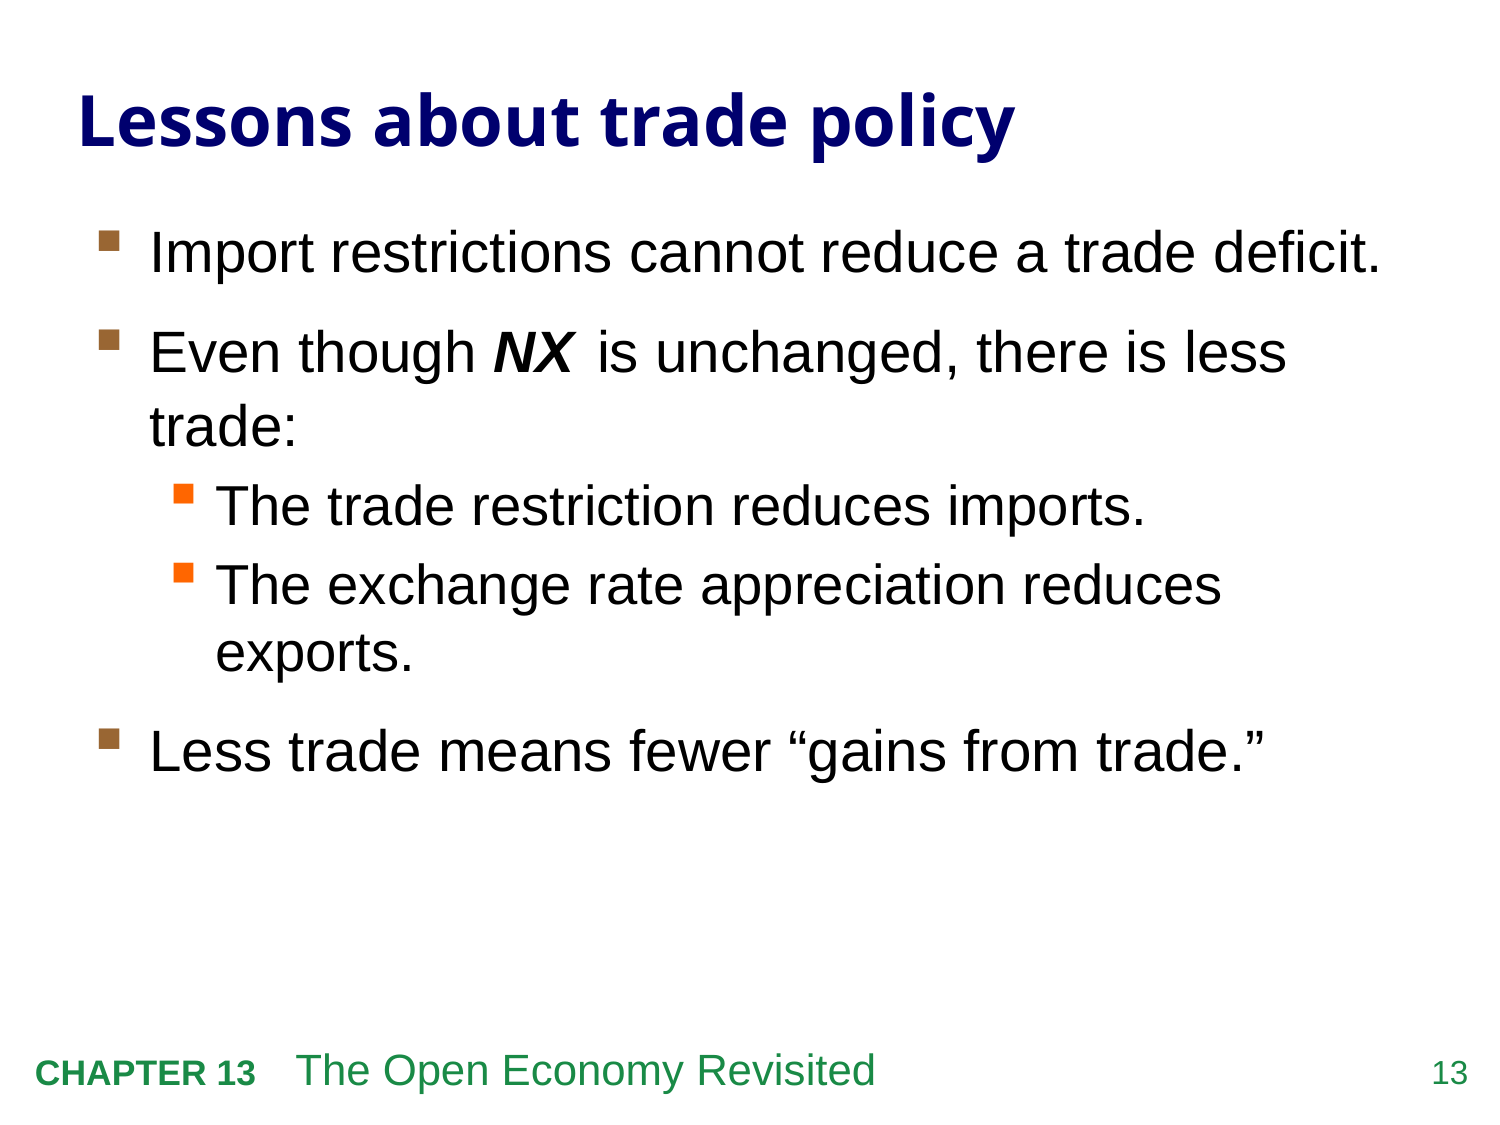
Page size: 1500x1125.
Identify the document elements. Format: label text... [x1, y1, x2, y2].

list Import restrictions cannot reduce a trade deficit. Even though NX is unchanged, there is less trade: The trade restriction reduces imports. The exchange rate appreciation reduces exports. Less trade means fewer “gains from trade.” [78, 203, 1425, 1005]
title Lessons about trade policy [76, 38, 1430, 193]
